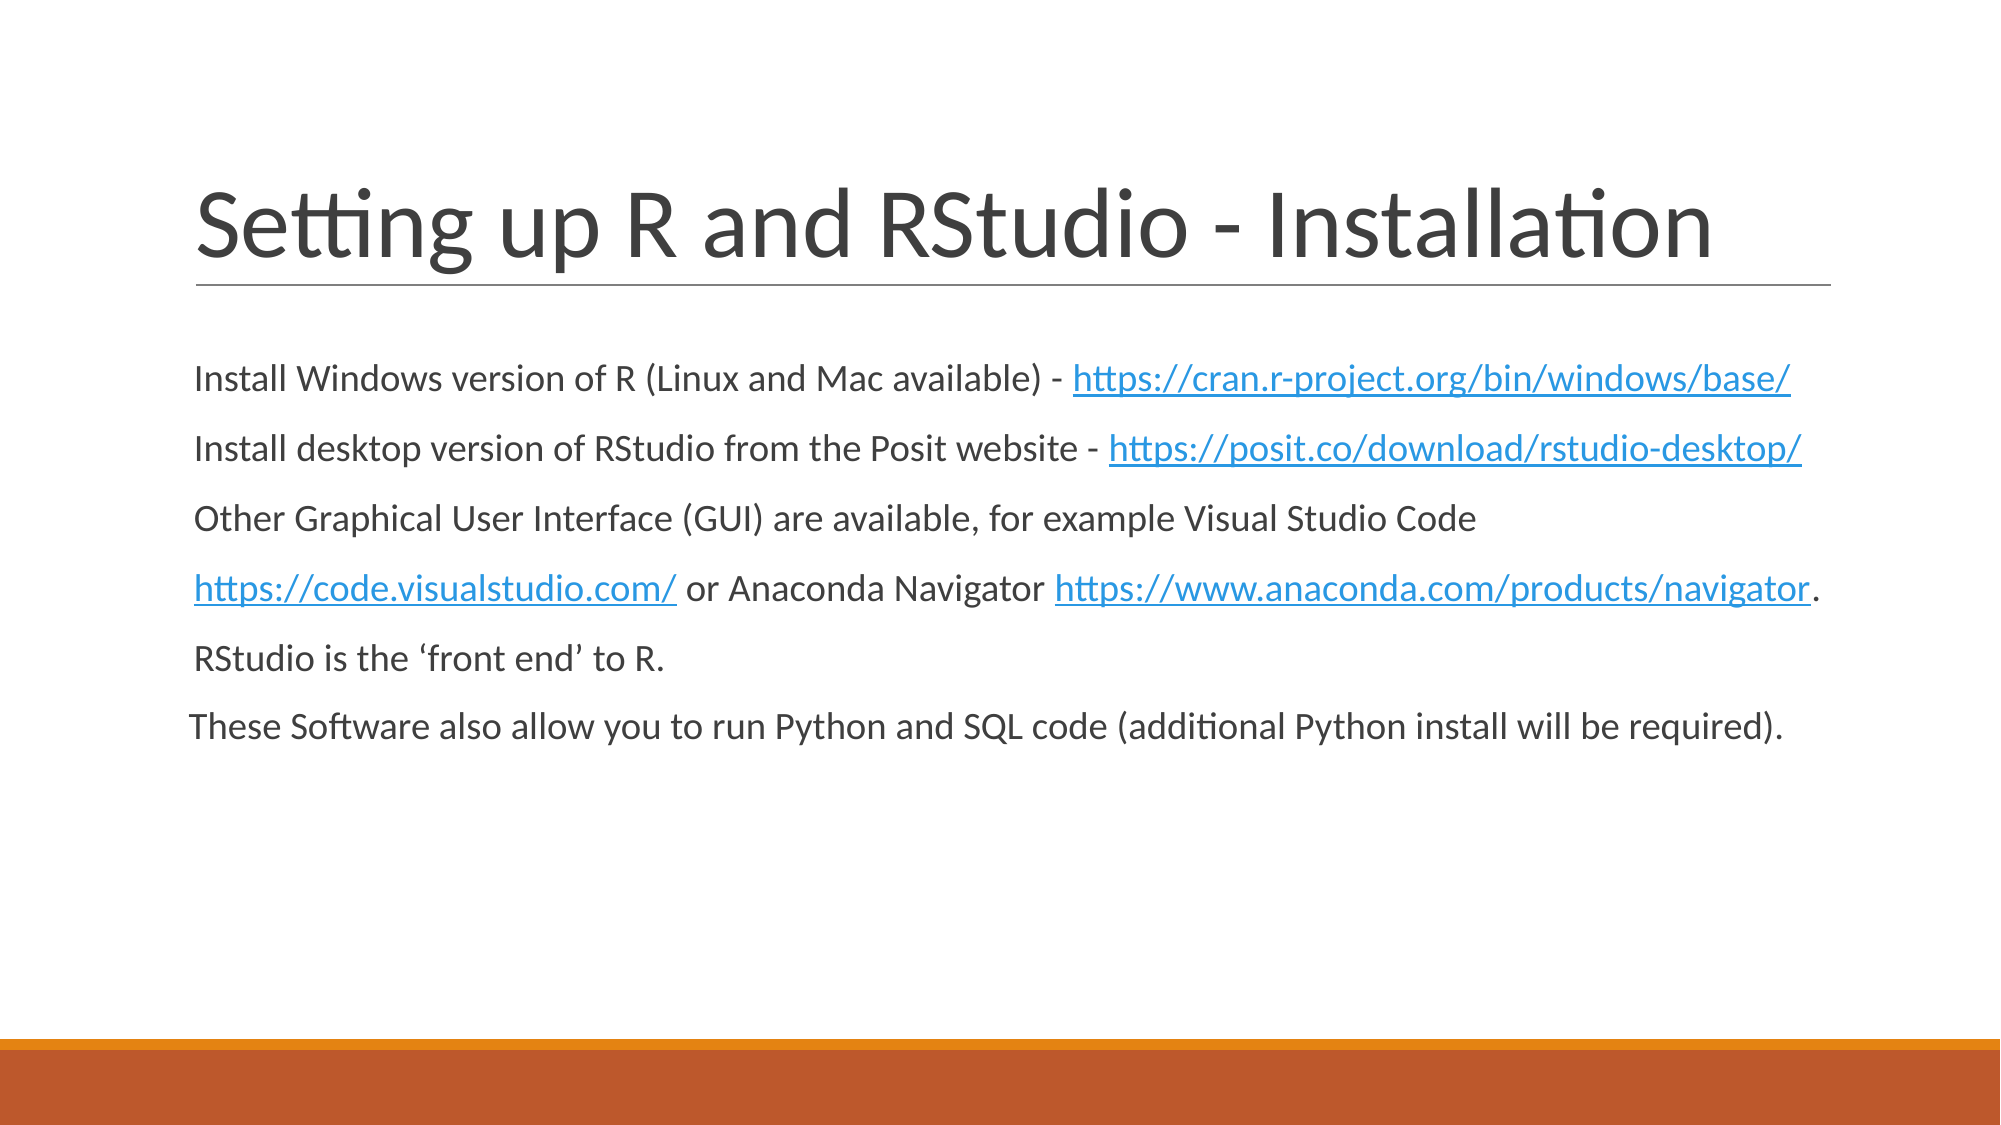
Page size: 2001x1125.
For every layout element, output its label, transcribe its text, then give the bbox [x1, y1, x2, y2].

title Setting up R and RStudio - Installation [180, 47, 1830, 285]
list Install Windows version of R (Linux and Mac available) - https://cran.r-project.org/bin/windows/base/ Install desktop version of RStudio from the Posit website - https://posit.co/download/rstudio-desktop/ Other Graphical User Interface (GUI) are available, for example Visual Studio Code https://code.visualstudio.com/ or Anaconda Navigator https://www.anaconda.com/products/navigator. RStudio is the ‘front end’ to R. These Software also allow you to run Python and SQL code (additional Python install will be required). [180, 322, 1838, 972]
